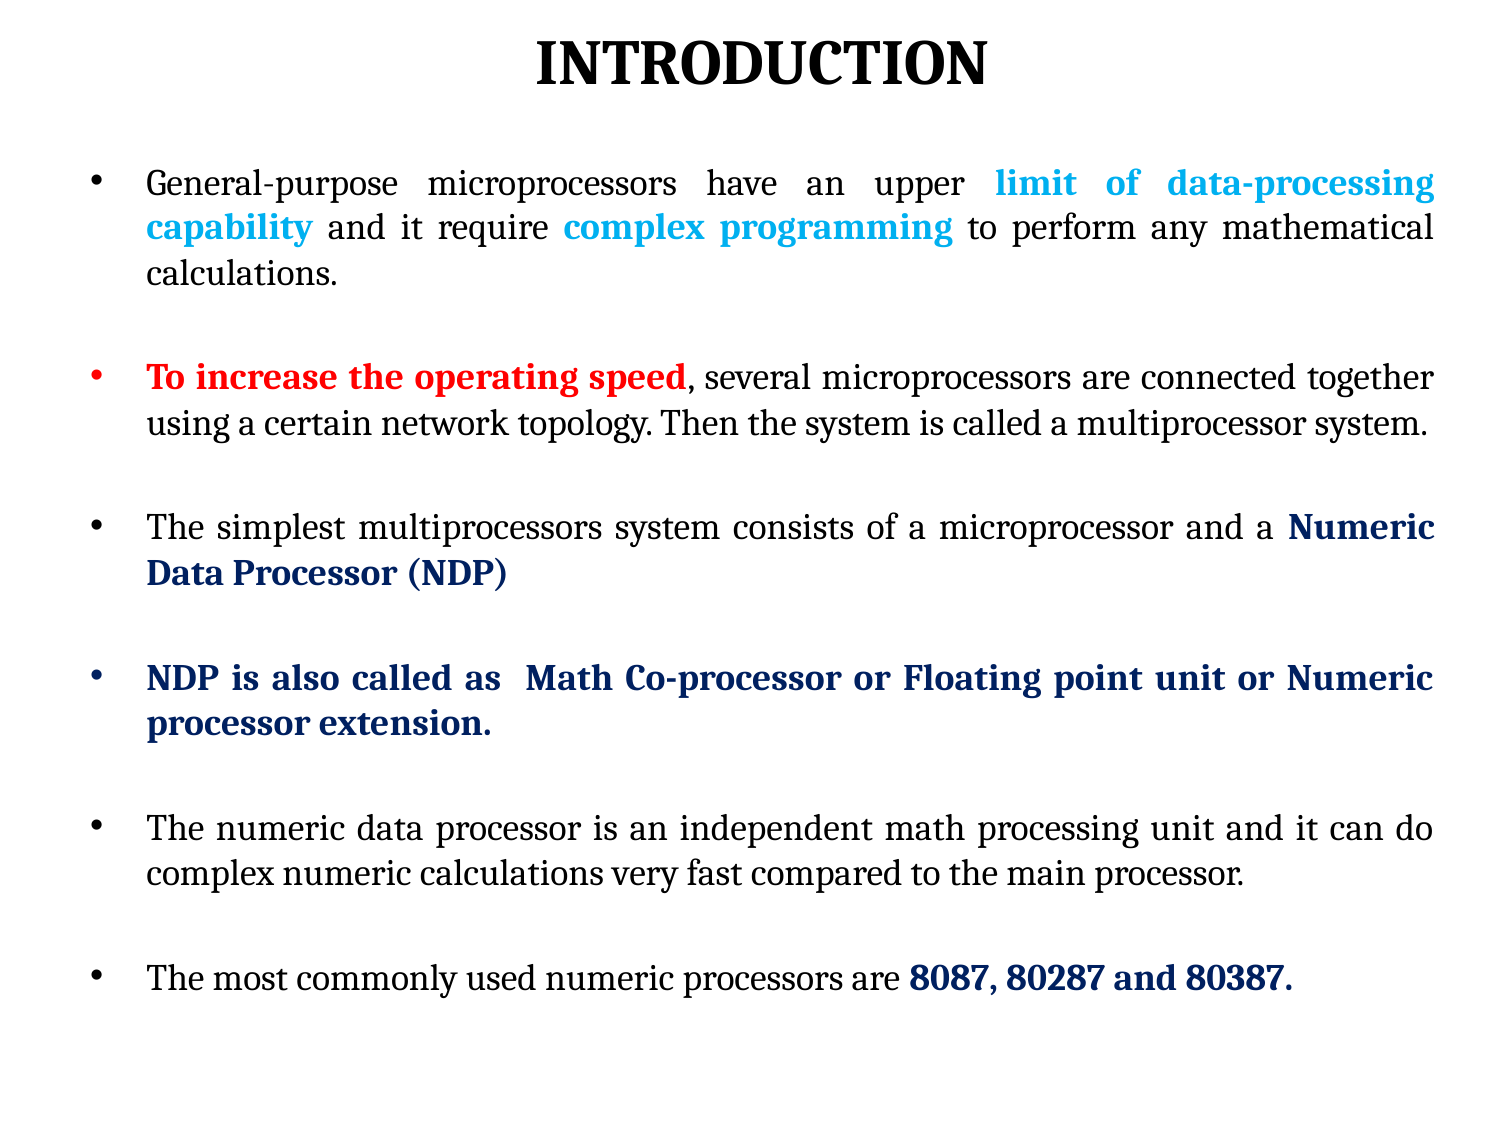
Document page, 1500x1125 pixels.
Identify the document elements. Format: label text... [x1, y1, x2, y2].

title INTRODUCTION [87, 12, 1438, 105]
list General-purpose microprocessors have an upper limit of data-processing capability and it require complex programming to perform any mathematical calculations. To increase the operating speed, several microprocessors are connected together using a certain network topology. Then the system is called a multiprocessor system. The simplest multiprocessors system consists of a microprocessor and a Numeric Data Processor (NDP) NDP is also called as Math Co-processor or Floating point unit or Numeric processor extension. The numeric data processor is an independent math processing unit and it can do complex numeric calculations very fast compared to the main processor. The most commonly used numeric processors are 8087, 80287 and 80387. [75, 149, 1450, 1075]
